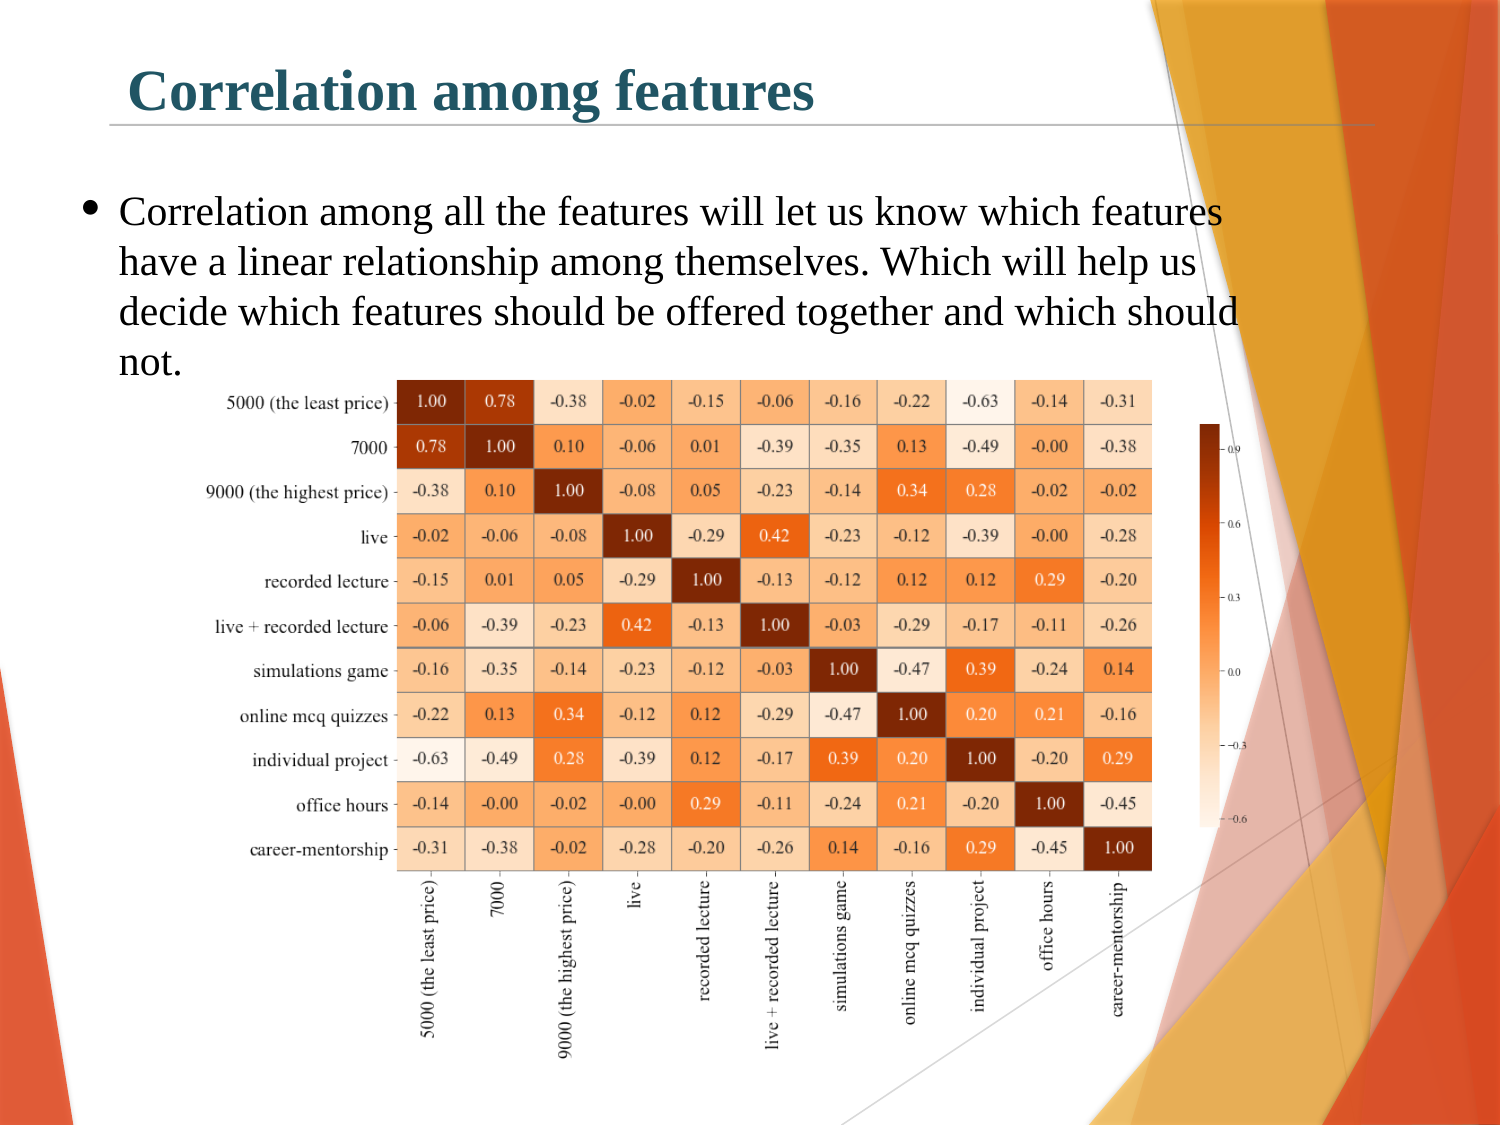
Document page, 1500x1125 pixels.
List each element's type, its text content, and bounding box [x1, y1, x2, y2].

text_box Correlation among all the features will let us know which features have a linear relationship among themselves. Which will help us decide which features should be offered together and which should not. [64, 131, 1315, 392]
text_box [101, 1046, 1352, 1110]
picture [197, 372, 1256, 1066]
text_box Correlation among features [112, 0, 1363, 123]
